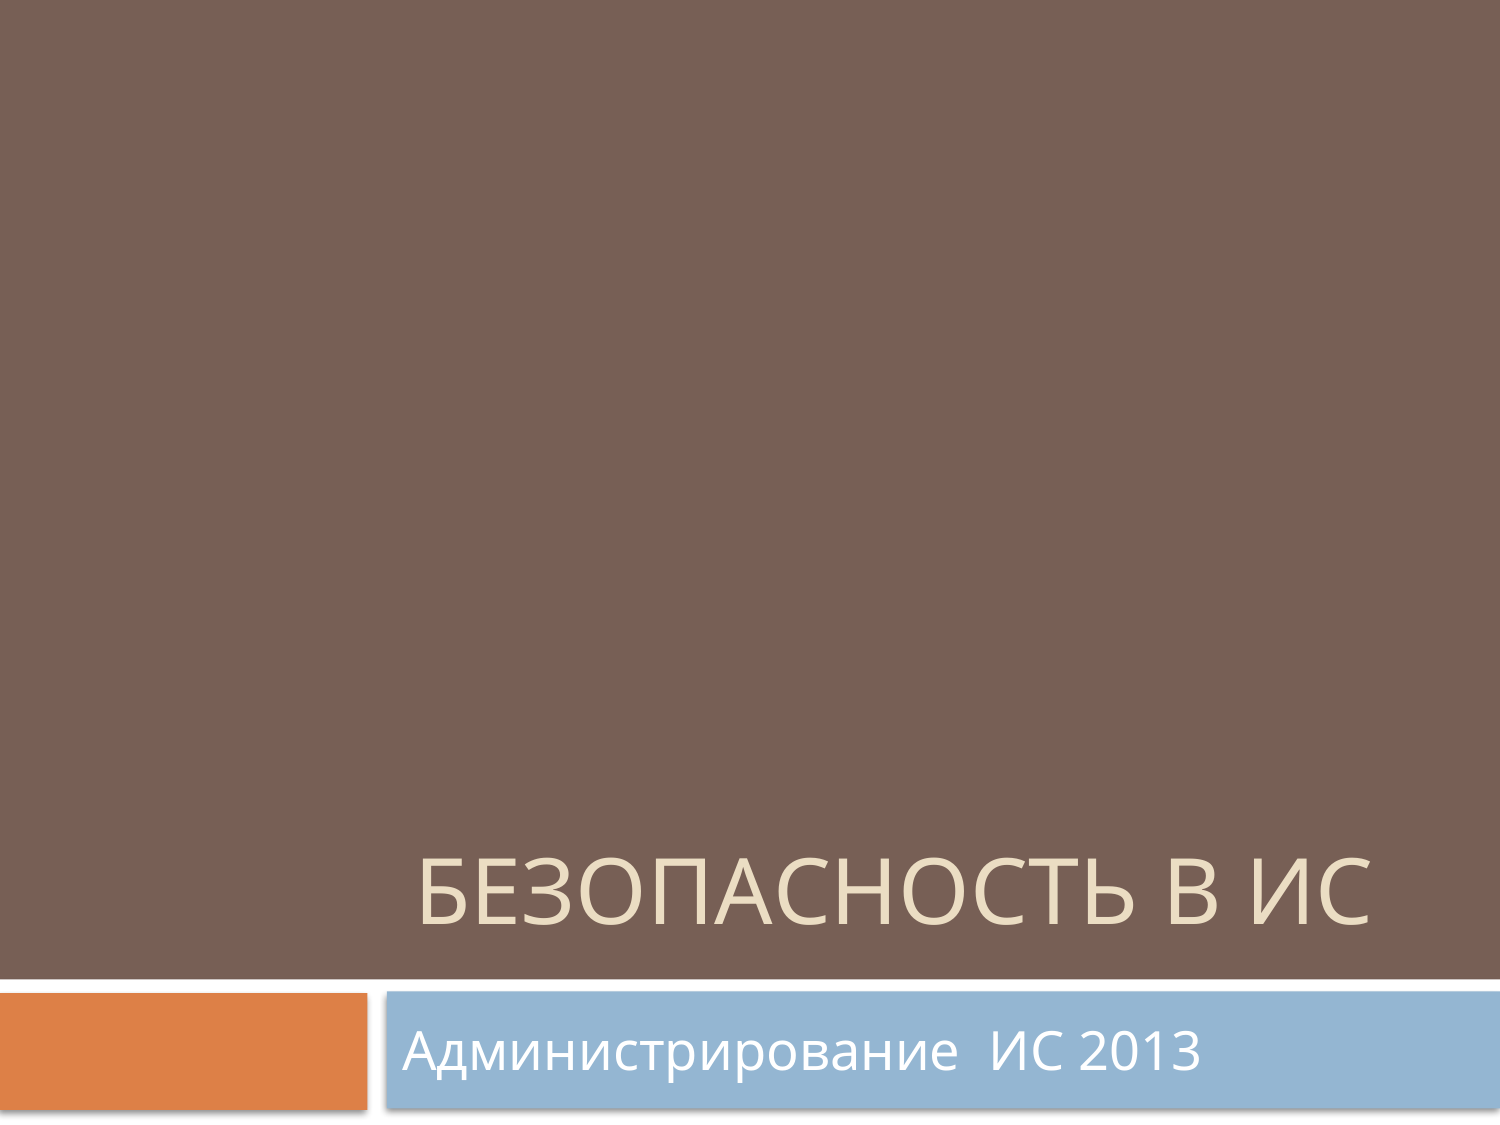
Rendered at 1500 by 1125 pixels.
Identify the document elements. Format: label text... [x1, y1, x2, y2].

text_box Безопасность в ИС [399, 649, 1463, 950]
subtitle Администрирование ИС 2013 [387, 992, 1488, 1105]
